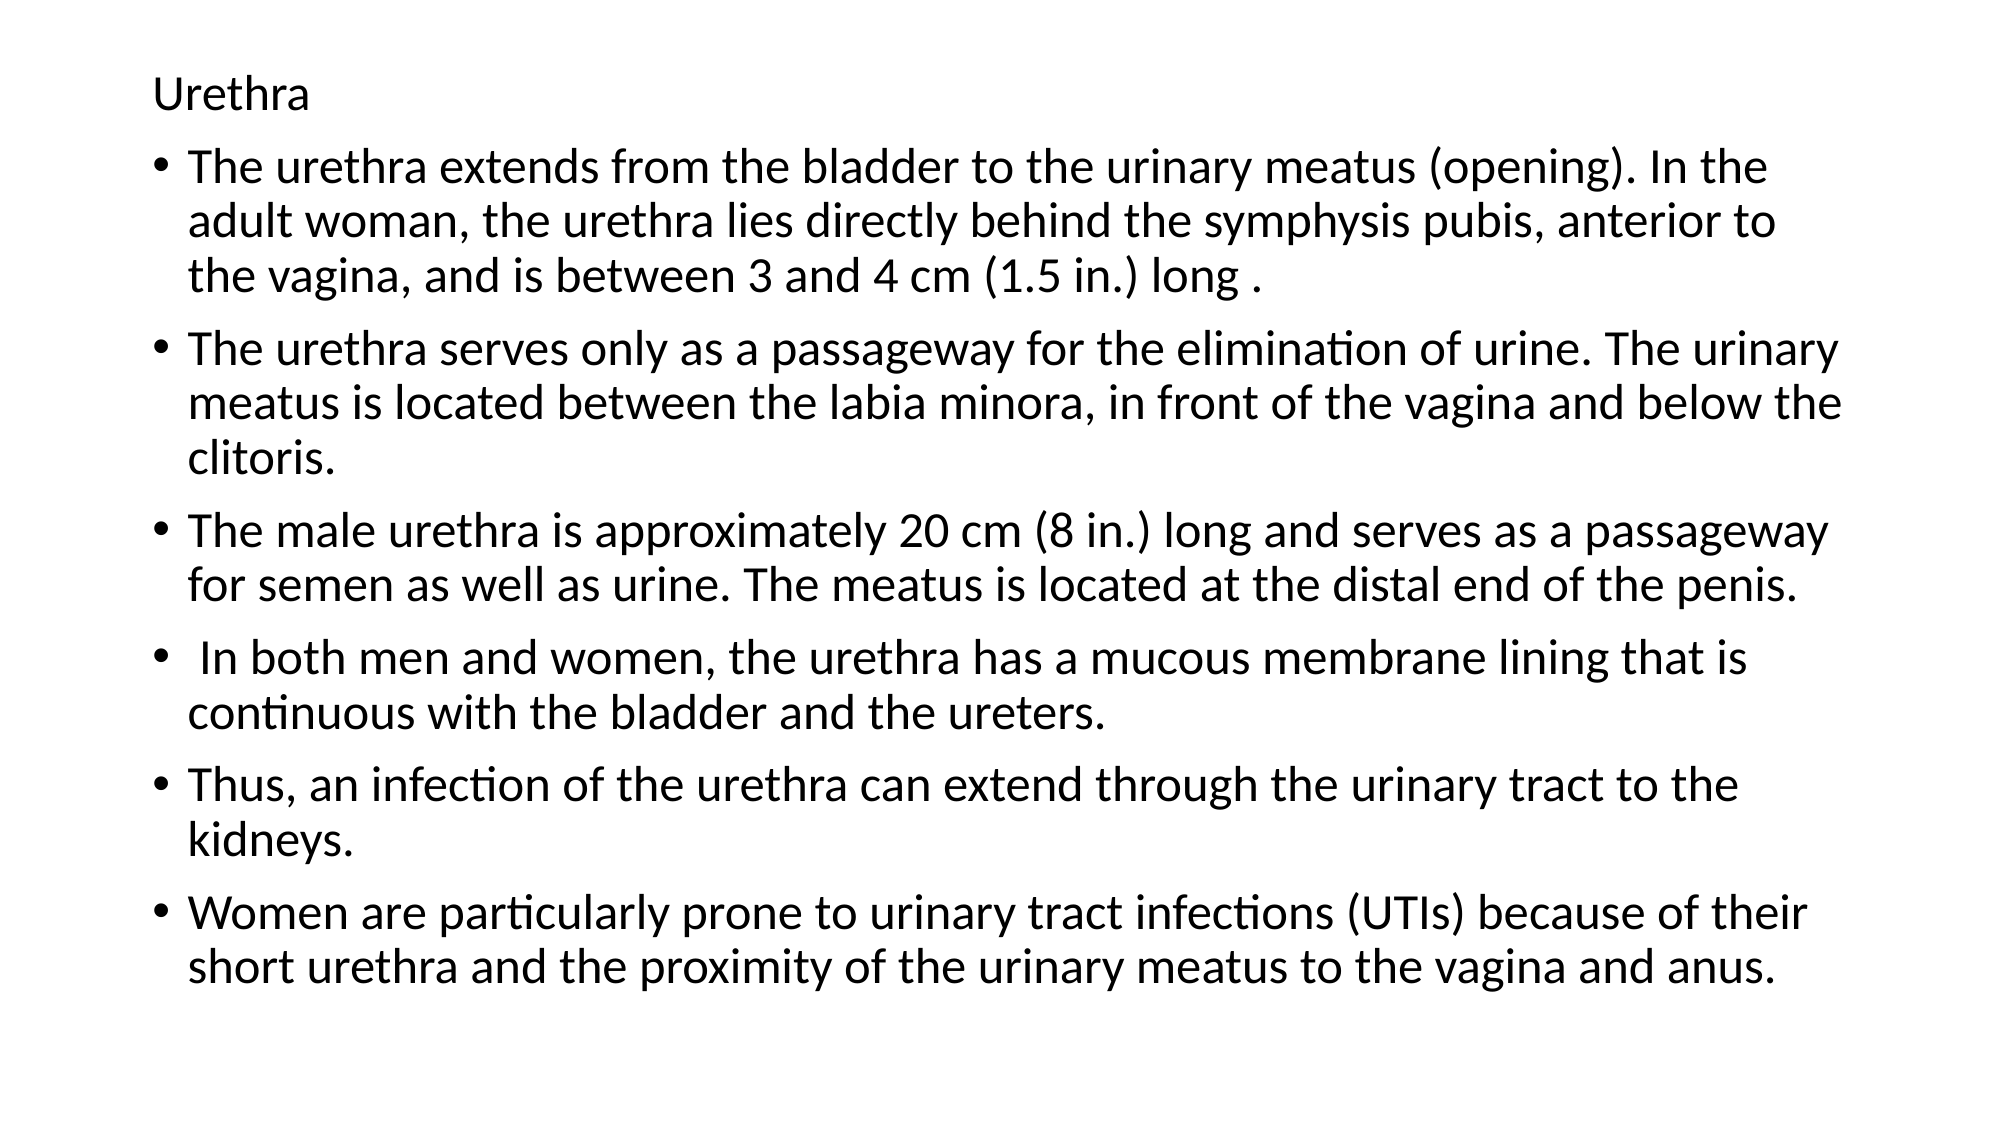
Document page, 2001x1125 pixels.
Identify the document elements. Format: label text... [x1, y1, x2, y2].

list Urethra The urethra extends from the bladder to the urinary meatus (opening). In the adult woman, the urethra lies directly behind the symphysis pubis, anterior to the vagina, and is between 3 and 4 cm (1.5 in.) long . The urethra serves only as a passageway for the elimination of urine. The urinary meatus is located between the labia minora, in front of the vagina and below the clitoris. The male urethra is approximately 20 cm (8 in.) long and serves as a passageway for semen as well as urine. The meatus is located at the distal end of the penis. In both men and women, the urethra has a mucous membrane lining that is continuous with the bladder and the ureters. Thus, an infection of the urethra can extend through the urinary tract to the kidneys. Women are particularly prone to urinary tract infections (UTIs) because of their short urethra and the proximity of the urinary meatus to the vagina and anus. [137, 59, 1863, 1014]
